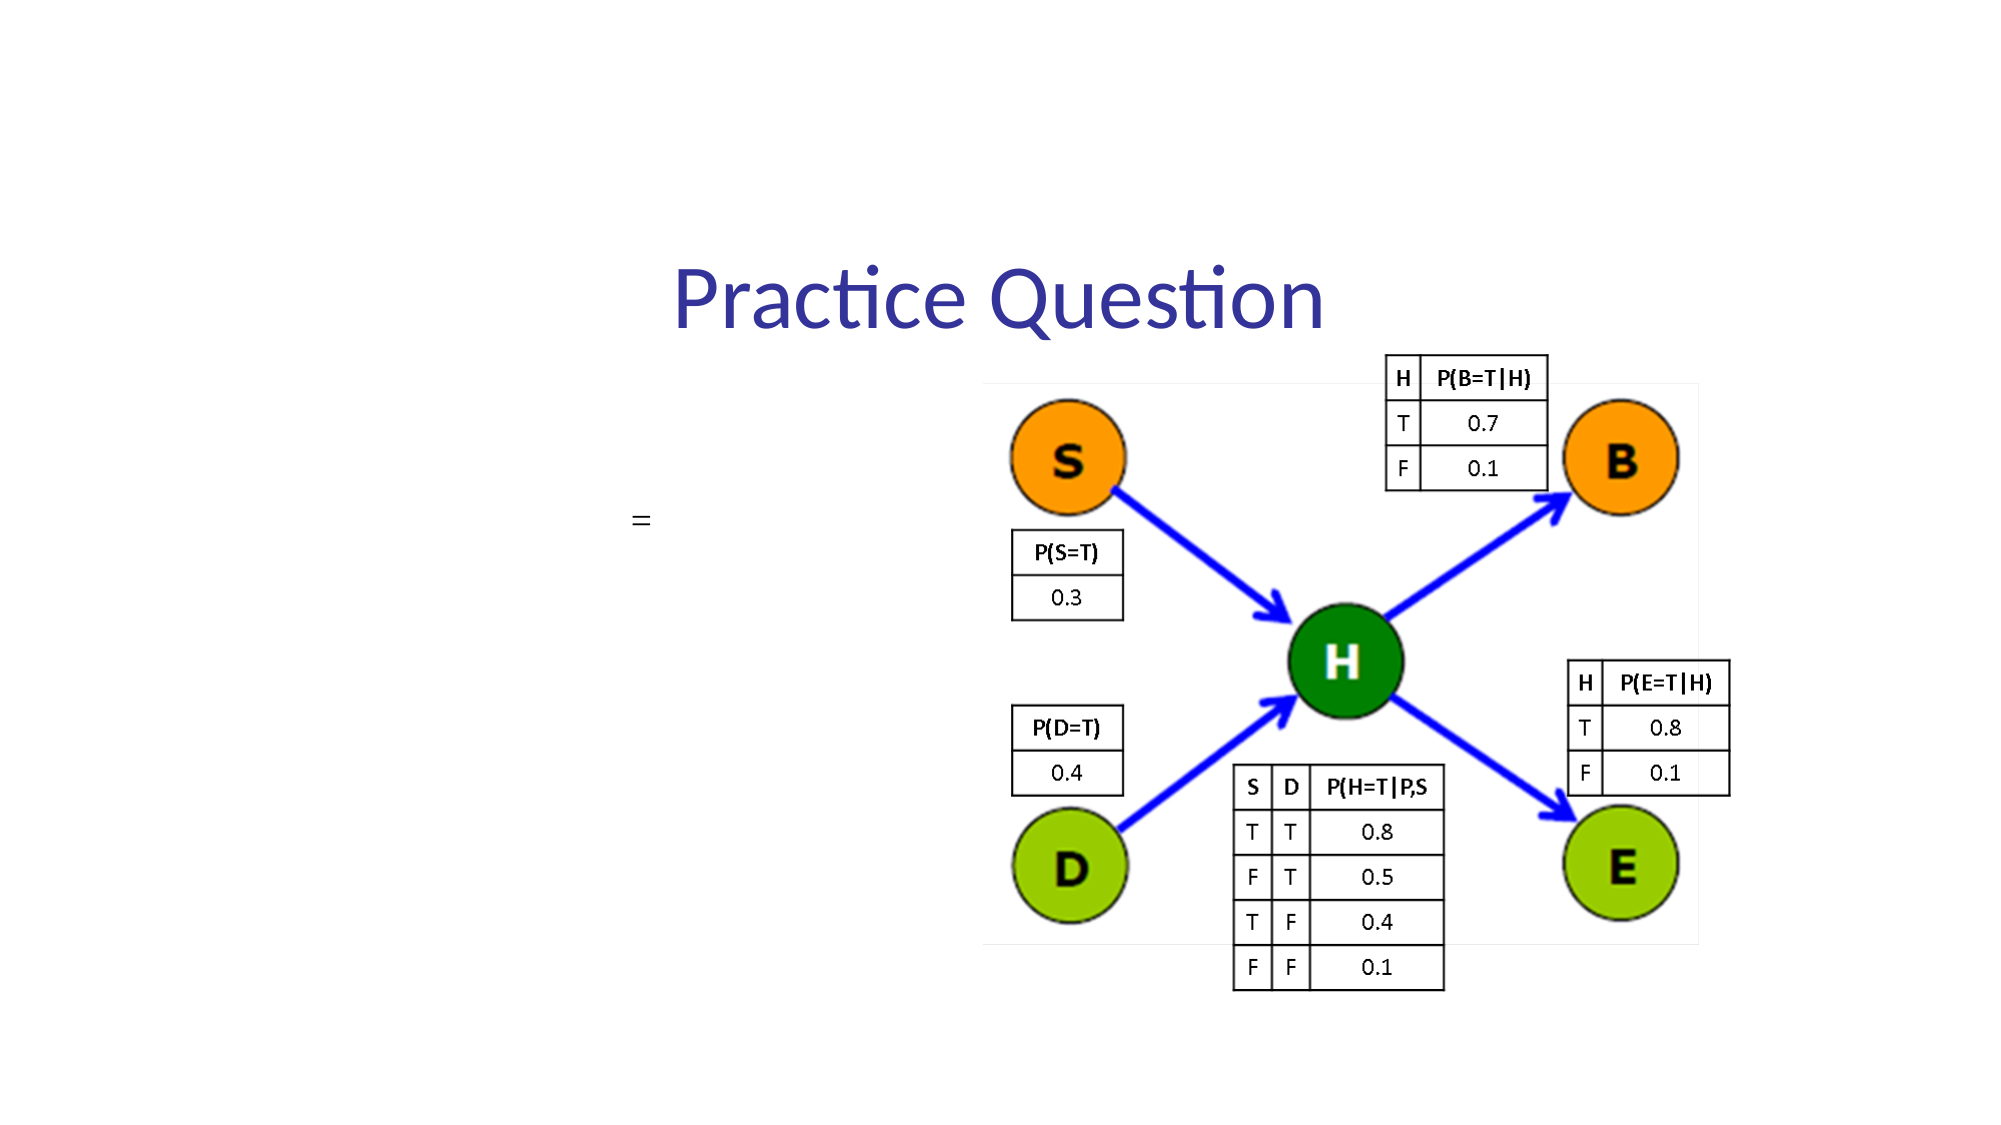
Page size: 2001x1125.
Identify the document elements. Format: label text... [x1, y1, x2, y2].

title Practice Question [0, 171, 2000, 413]
picture [983, 353, 1733, 998]
